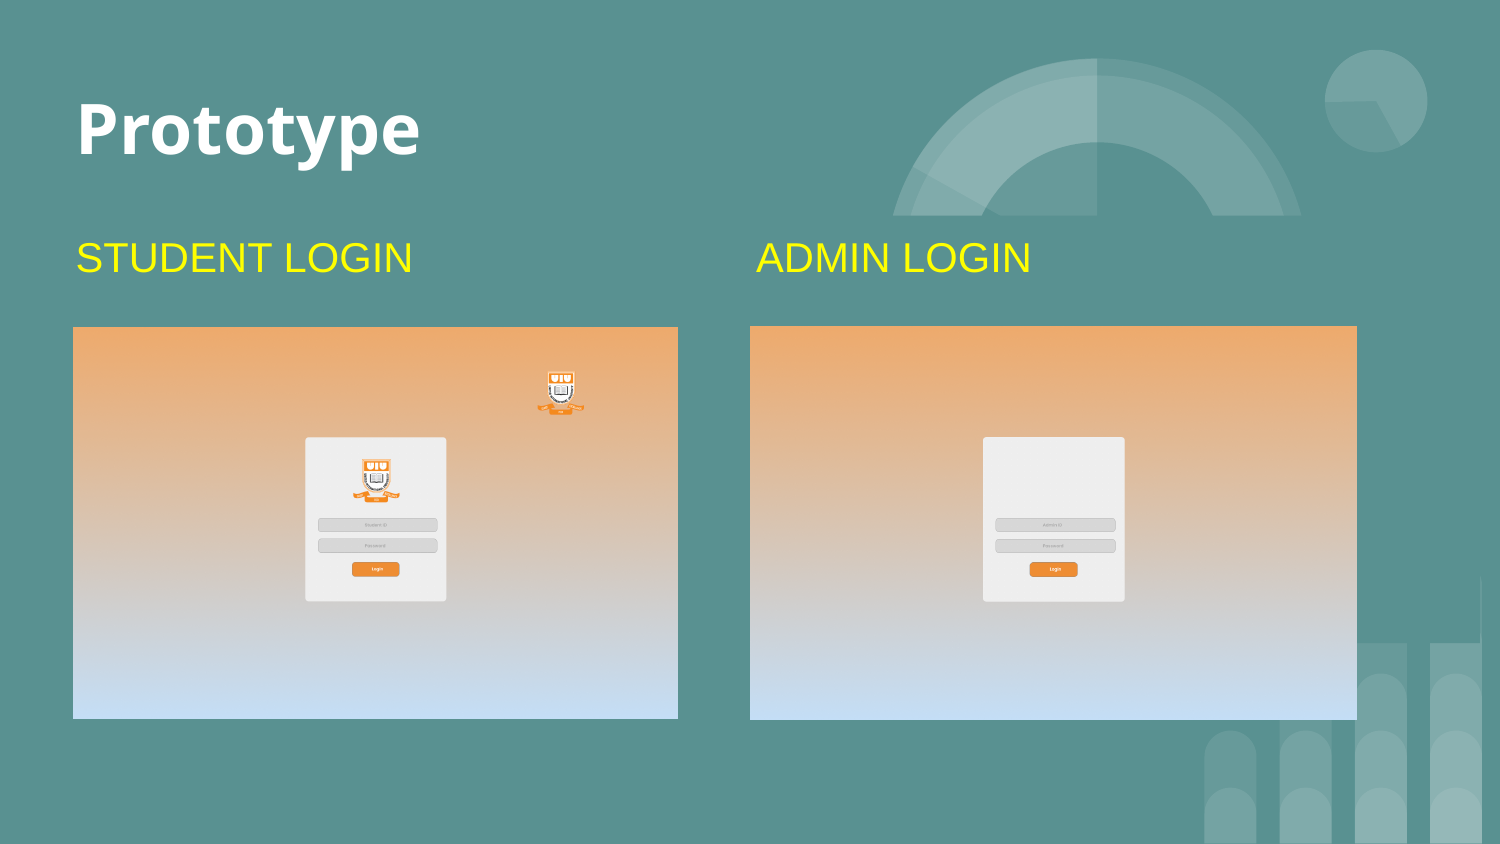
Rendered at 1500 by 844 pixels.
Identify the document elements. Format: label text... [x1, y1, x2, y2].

title Prototype [60, 69, 759, 184]
picture [749, 326, 1357, 720]
picture [73, 327, 678, 719]
subtitle STUDENT LOGIN ADMIN LOGIN [60, 215, 1480, 644]
